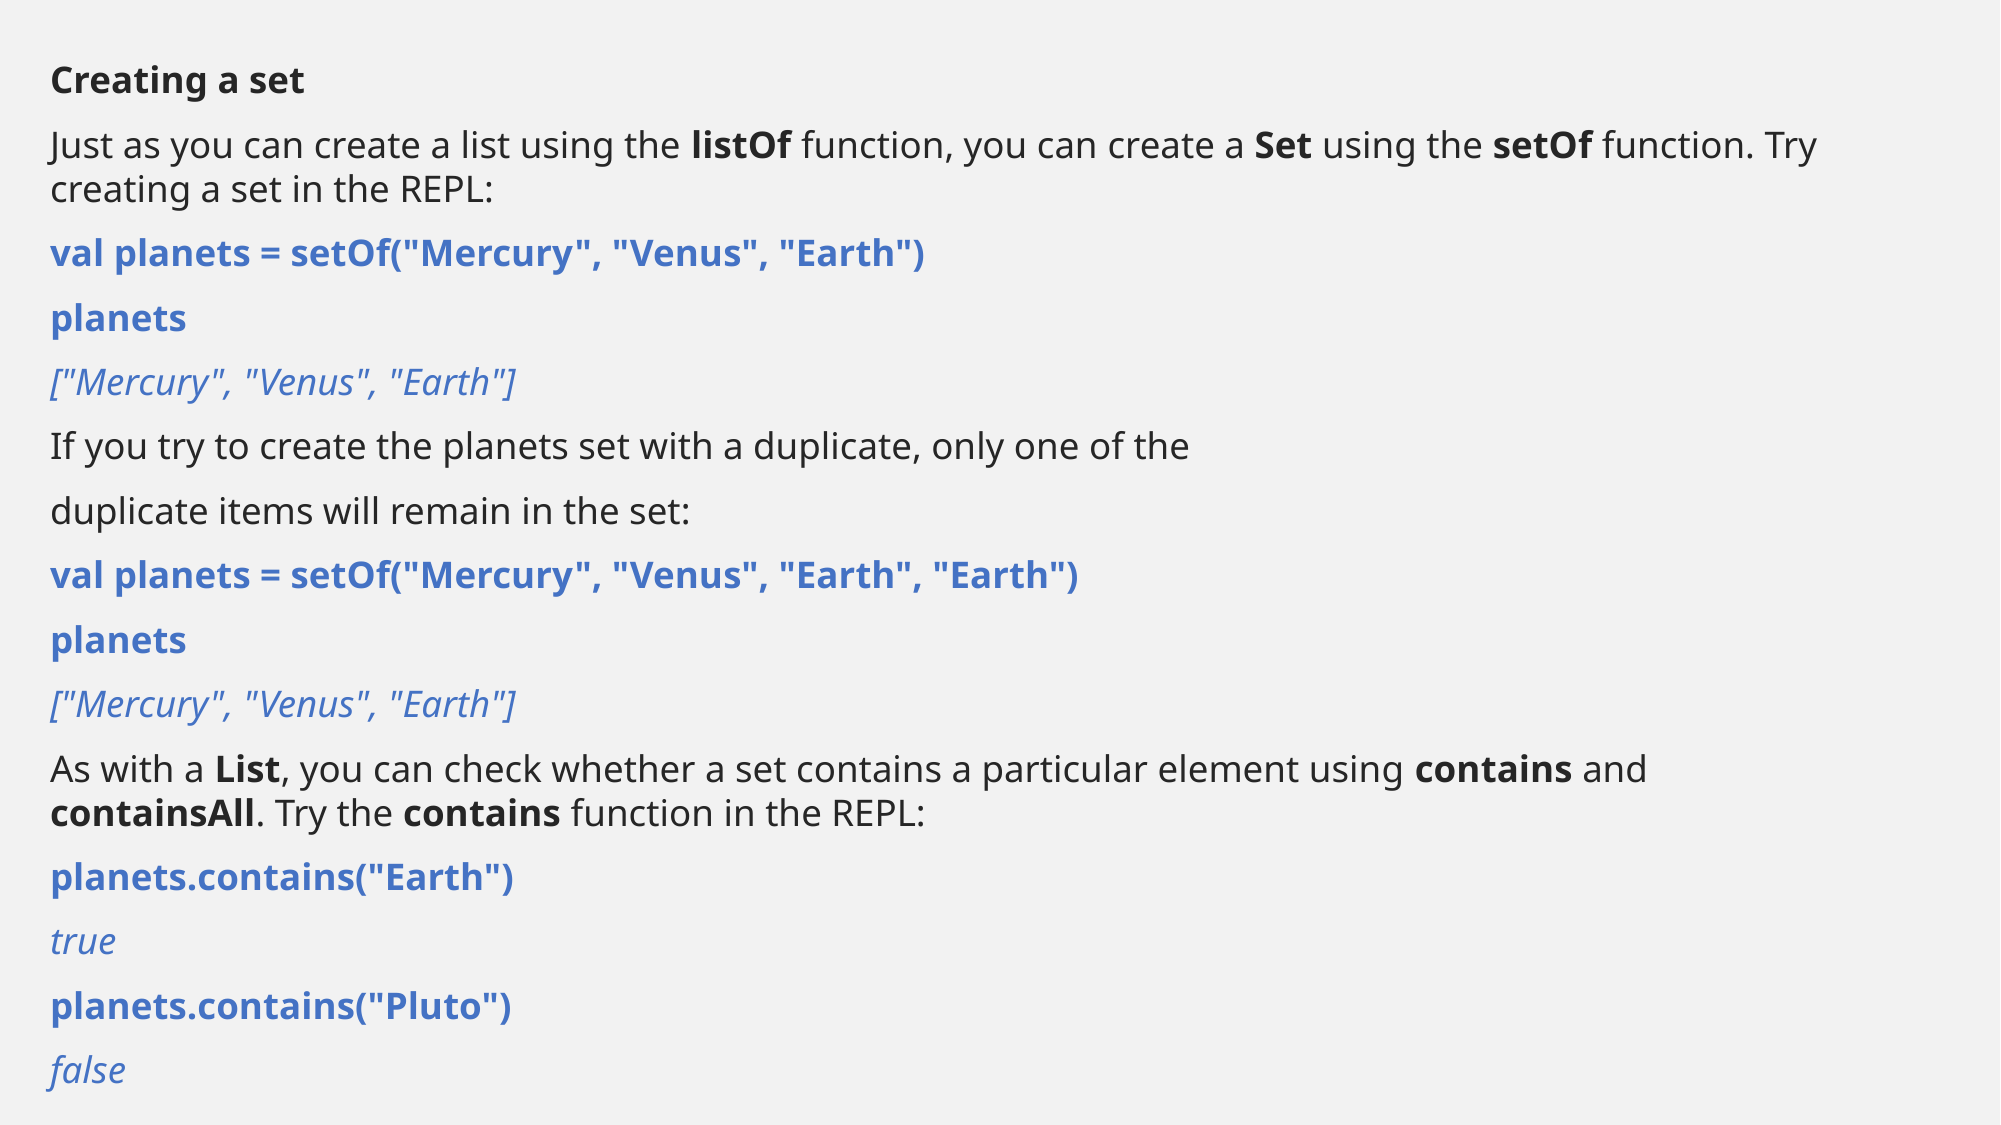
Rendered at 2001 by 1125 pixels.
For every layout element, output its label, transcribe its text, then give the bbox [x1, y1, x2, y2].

list Creating a set Just as you can create a list using the listOf function, you can create a Set using the setOf function. Try creating a set in the REPL: val planets = setOf("Mercury", "Venus", "Earth") planets ["Mercury", "Venus", "Earth"] If you try to create the planets set with a duplicate, only one of the duplicate items will remain in the set: val planets = setOf("Mercury", "Venus", "Earth", "Earth") planets ["Mercury", "Venus", "Earth"] As with a List, you can check whether a set contains a particular element using contains and containsAll. Try the contains function in the REPL: planets.contains("Earth") true planets.contains("Pluto") false [34, 49, 1883, 1100]
